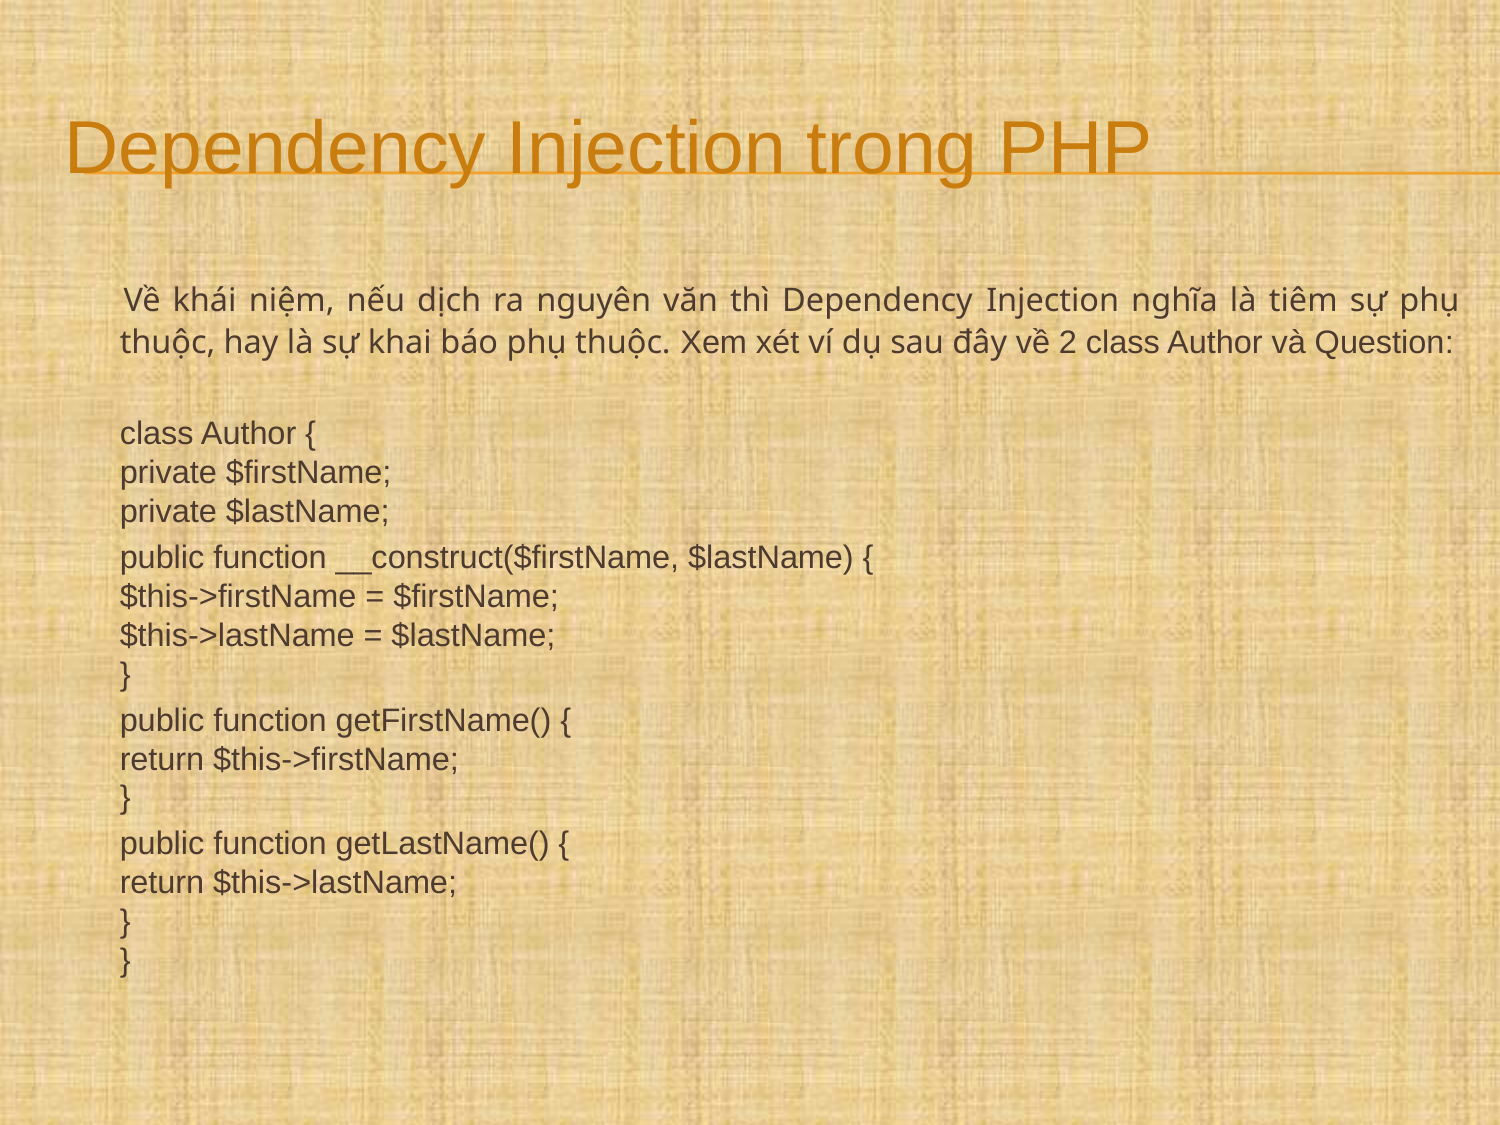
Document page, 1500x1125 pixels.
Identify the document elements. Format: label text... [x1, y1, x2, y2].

picture [0, 0, 1500, 1125]
list Về khái niệm, nếu dịch ra nguyên văn thì Dependency Injection nghĩa là tiêm sự phụ thuộc, hay là sự khai báo phụ thuộc. Xem xét ví dụ sau đây về 2 class Author và Question: class Author { private $firstName; private $lastName; public function __construct($firstName, $lastName) { $this->firstName = $firstName; $this->lastName = $lastName; } public function getFirstName() { return $this->firstName; } public function getLastName() { return $this->lastName; } } [50, 254, 1475, 998]
title Dependency Injection trong PHP [50, 75, 1475, 213]
